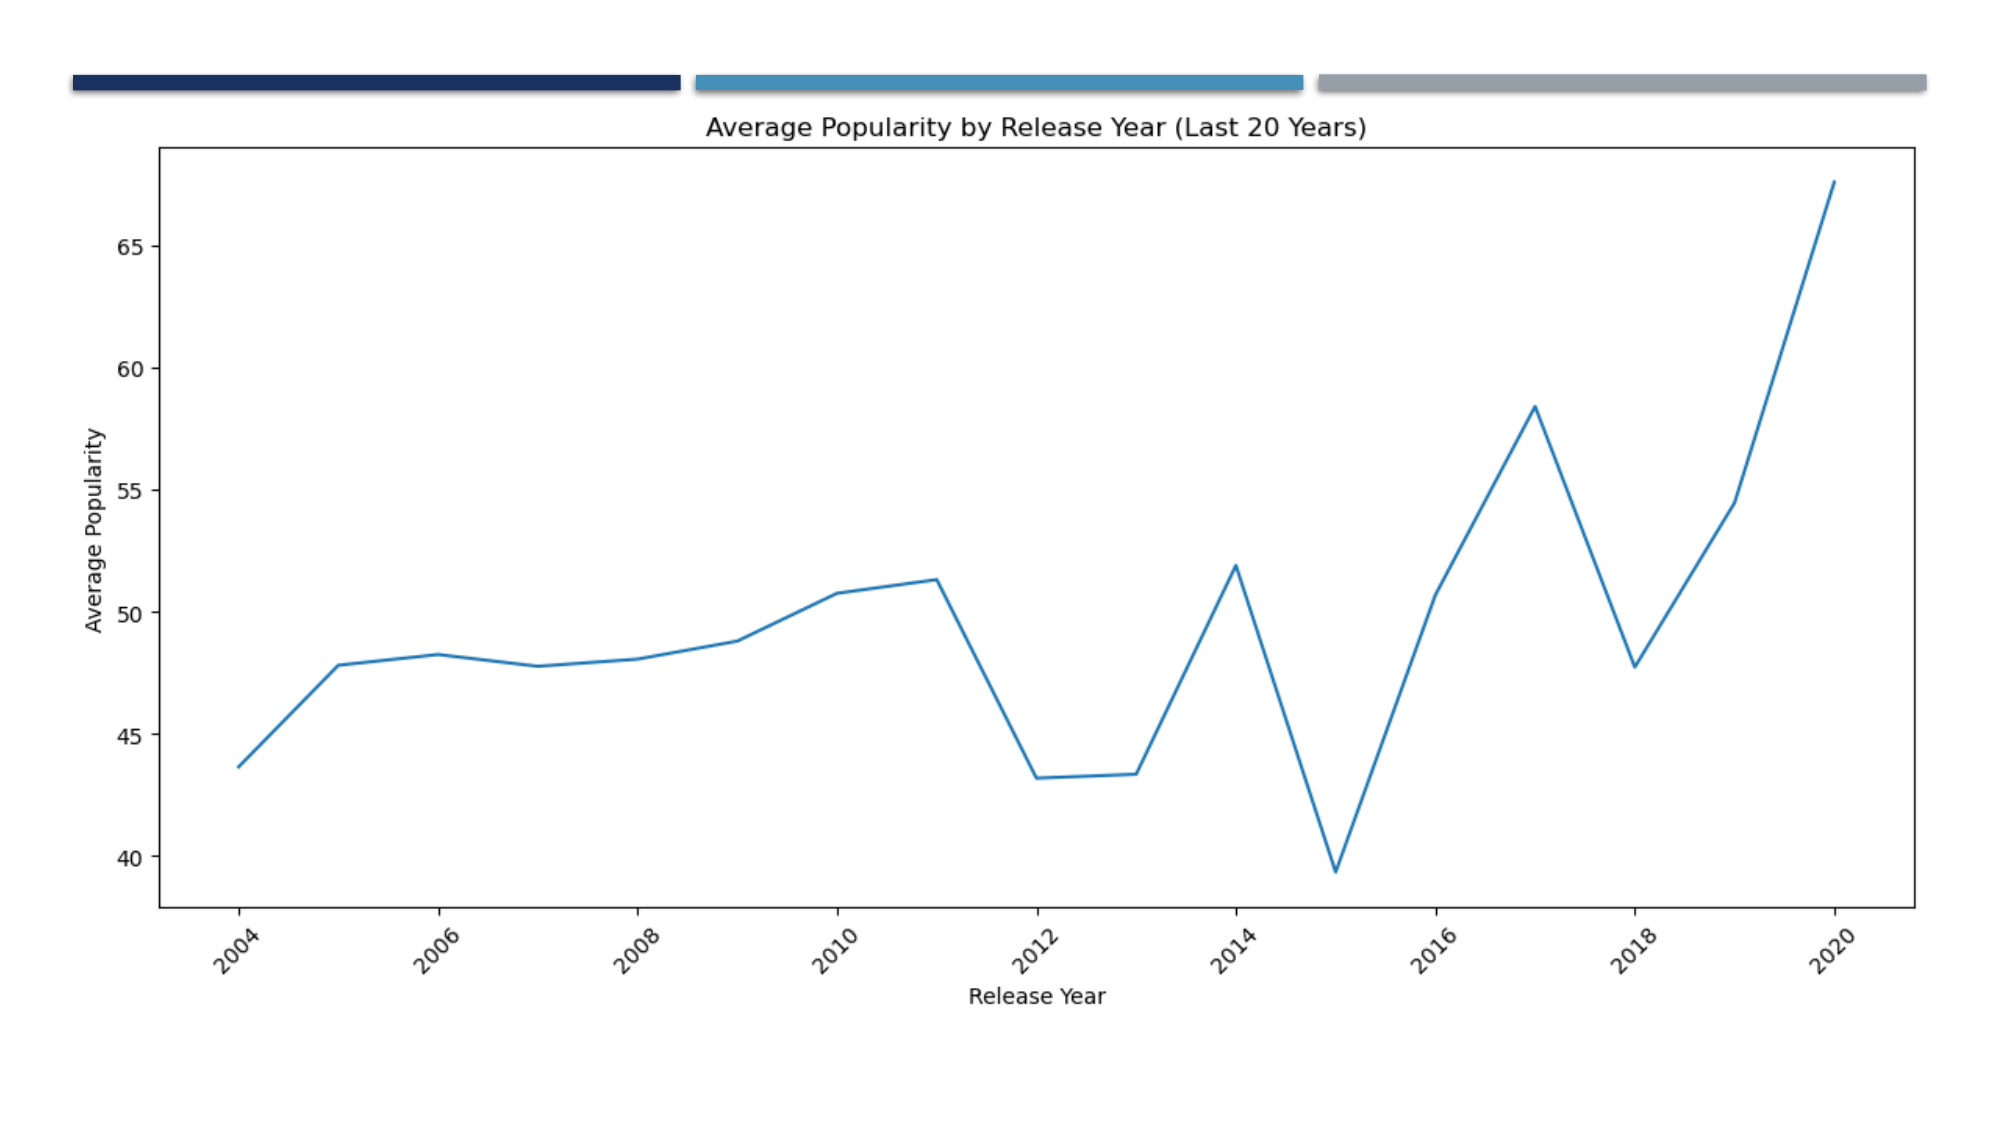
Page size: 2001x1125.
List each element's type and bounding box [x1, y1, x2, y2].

picture [69, 101, 1931, 1024]
